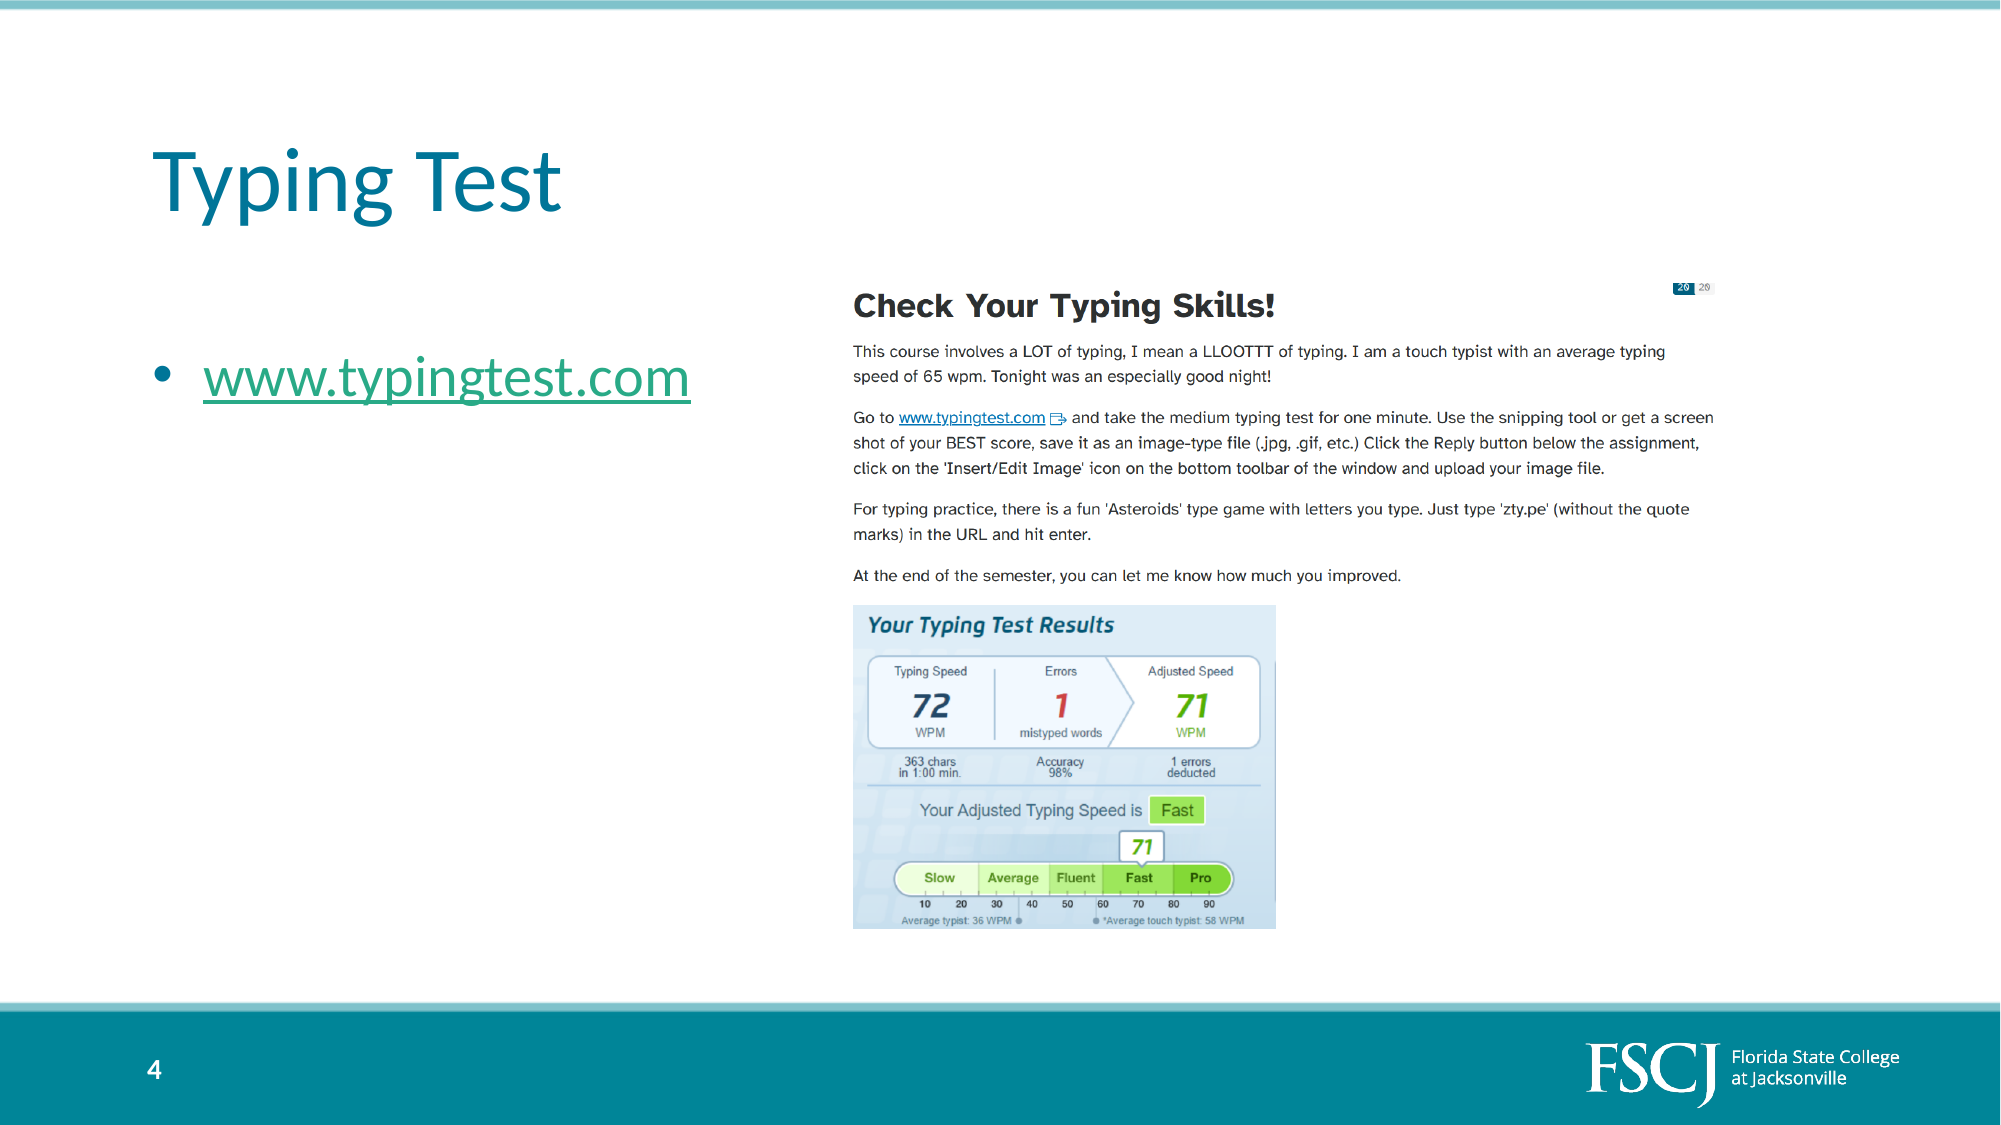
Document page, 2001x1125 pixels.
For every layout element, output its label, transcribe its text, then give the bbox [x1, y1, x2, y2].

list www.typingtest.com [137, 338, 1863, 960]
title Typing Test [137, 106, 1863, 257]
picture [0, 0, 2001, 1125]
